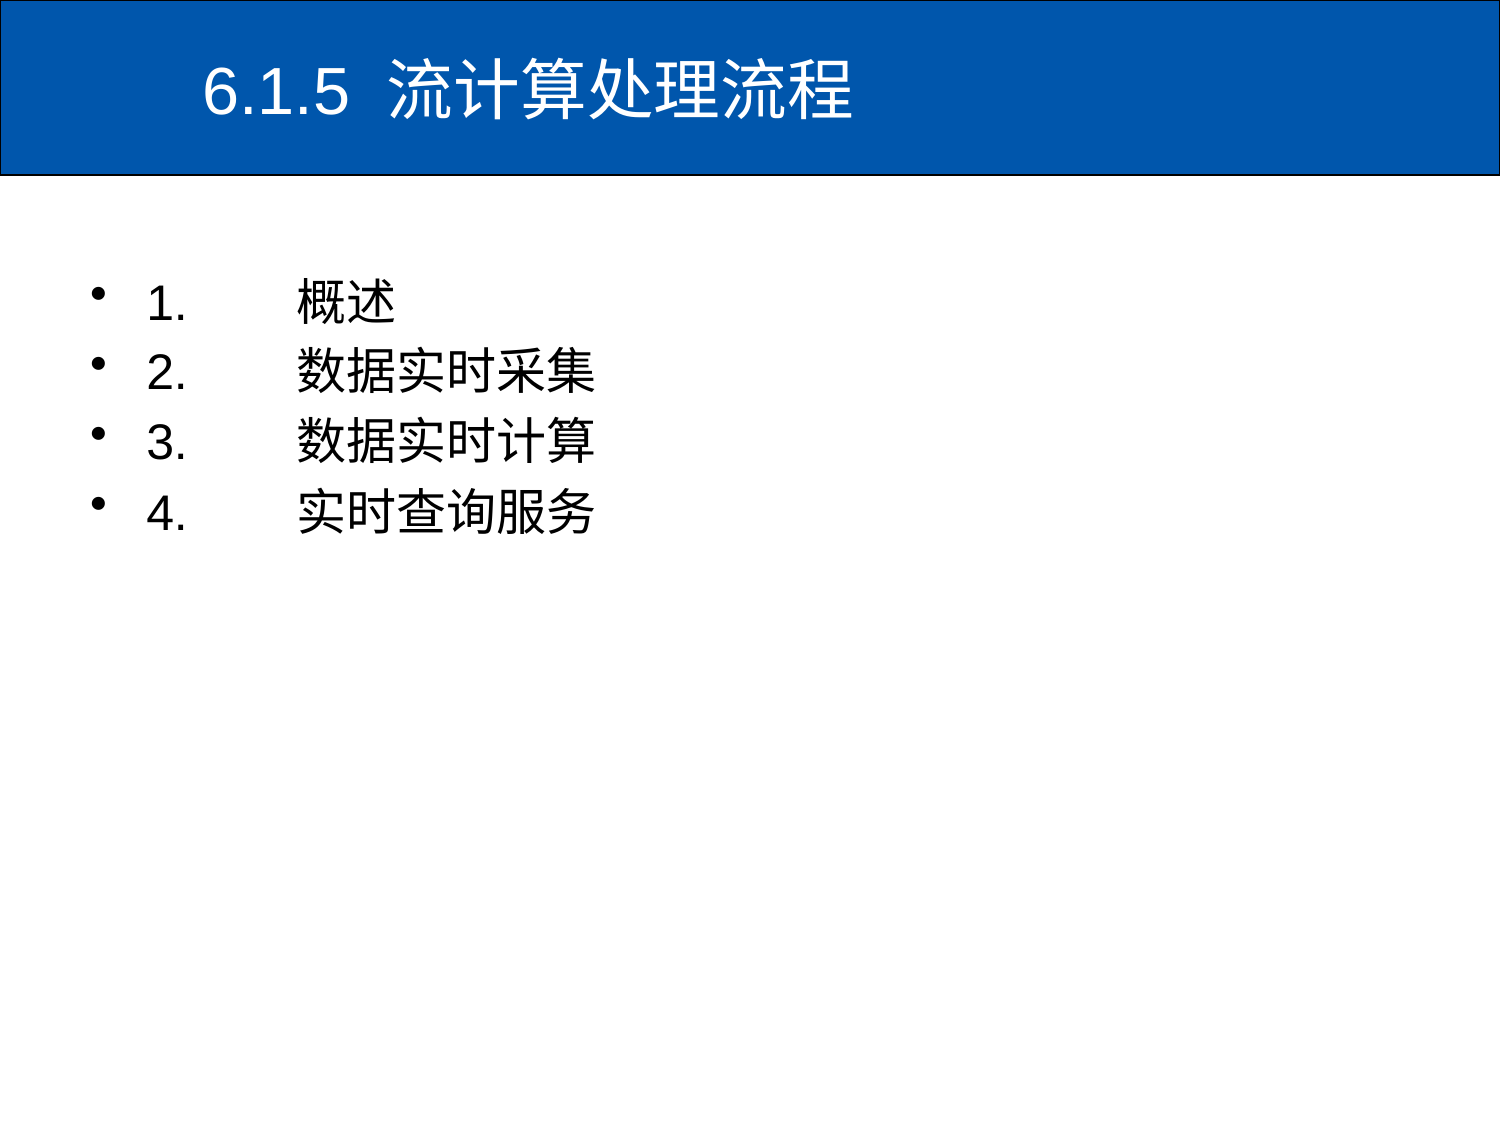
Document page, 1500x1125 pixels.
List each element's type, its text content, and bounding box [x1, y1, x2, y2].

title 6.1.5 流计算处理流程 [187, 12, 1500, 163]
list 1. 概述 2. 数据实时采集 3. 数据实时计算 4. 实时查询服务 [75, 262, 1425, 1005]
